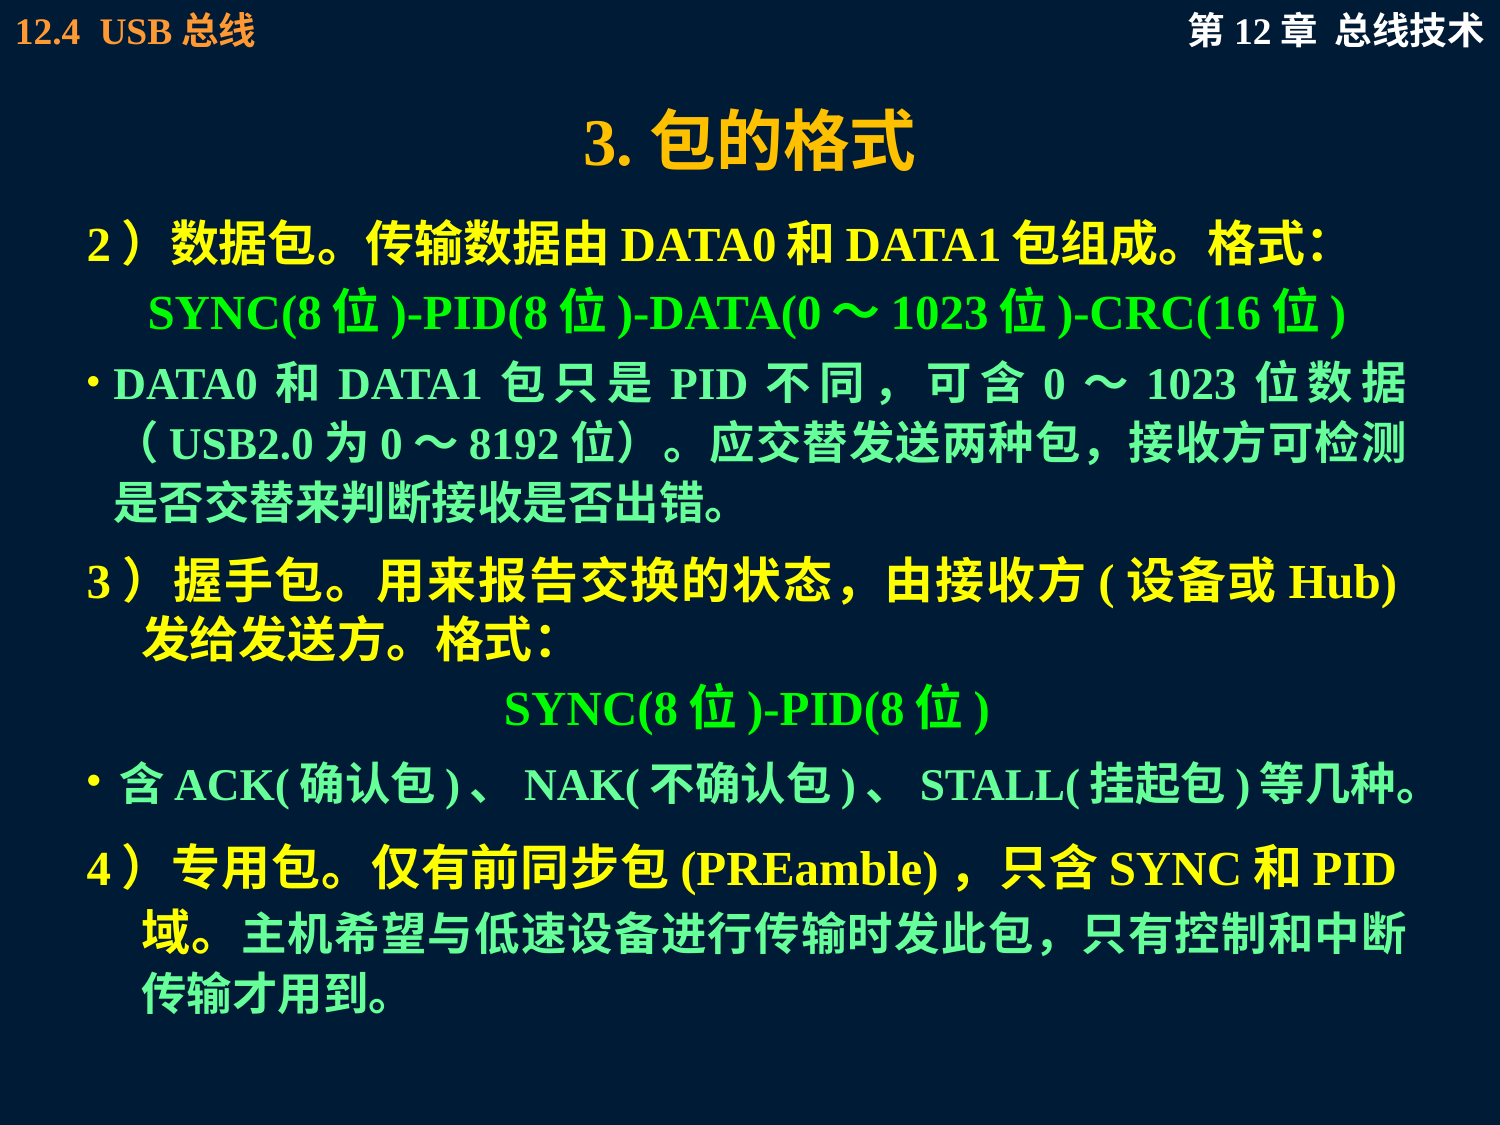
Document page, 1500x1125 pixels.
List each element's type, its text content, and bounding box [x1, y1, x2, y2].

title 3.包的格式 [75, 45, 1425, 233]
list 2）数据包。传输数据由DATA0和DATA1包组成。格式： SYNC(8位)-PID(8位)-DATA(0～1023位)-CRC(16位) DATA0和DATA1包只是PID不同，可含0～1023位数据（USB2.0为0～8192位）。应交替发送两种包，接收方可检测是否交替来判断接收是否出错。 3）握手包。用来报告交换的状态，由接收方(设备或Hub)发给发送方。格式： SYNC(8位)-PID(8位) 含ACK(确认包)、NAK(不确认包)、STALL(挂起包)等几种。 4）专用包。仅有前同步包(PREamble)，只含SYNC和PID域。主机希望与低速设备进行传输时发此包，只有控制和中断传输才用到。 [71, 205, 1422, 1066]
